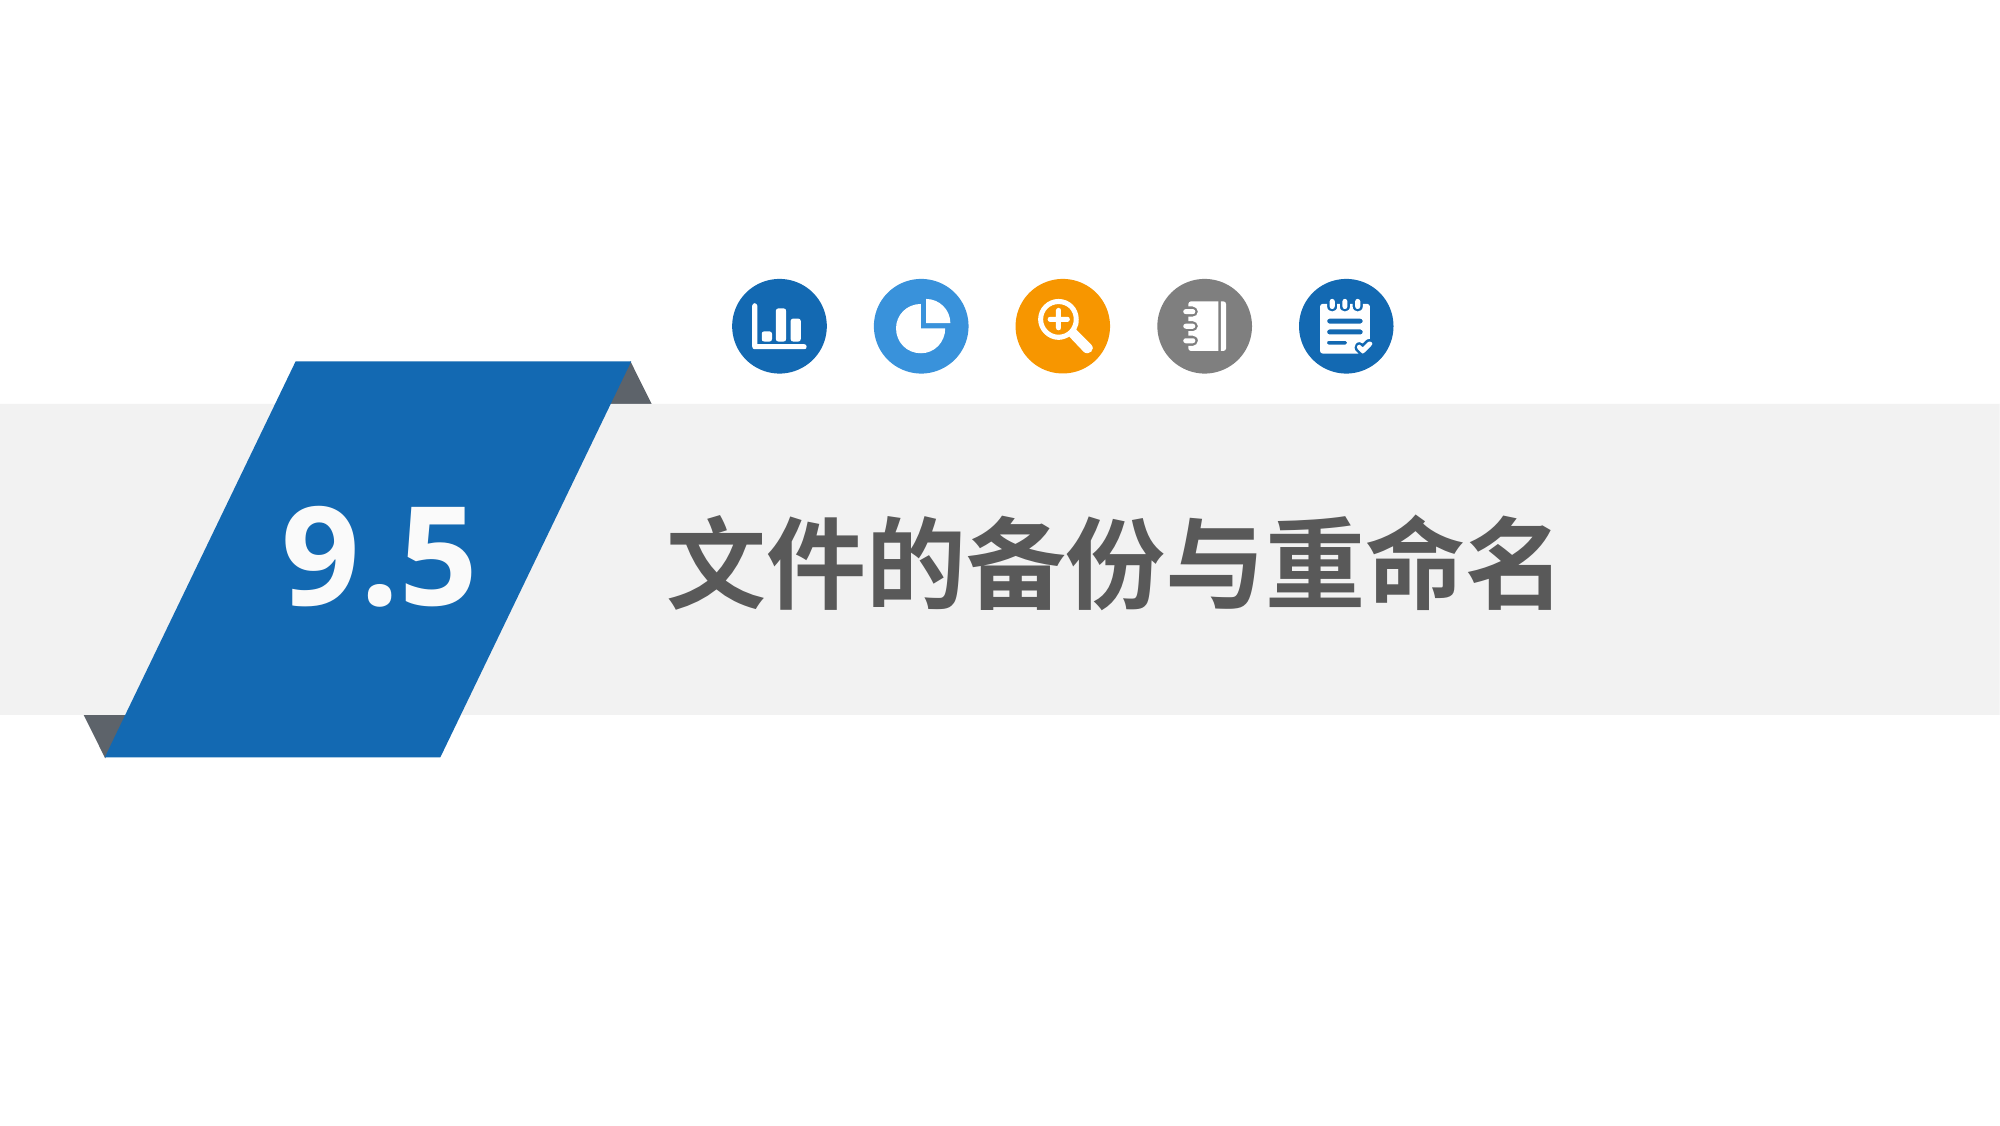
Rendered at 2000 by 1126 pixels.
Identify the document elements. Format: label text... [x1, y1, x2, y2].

text_box 9.5 [266, 460, 552, 641]
text_box 文件的备份与重命名 [651, 494, 1982, 630]
